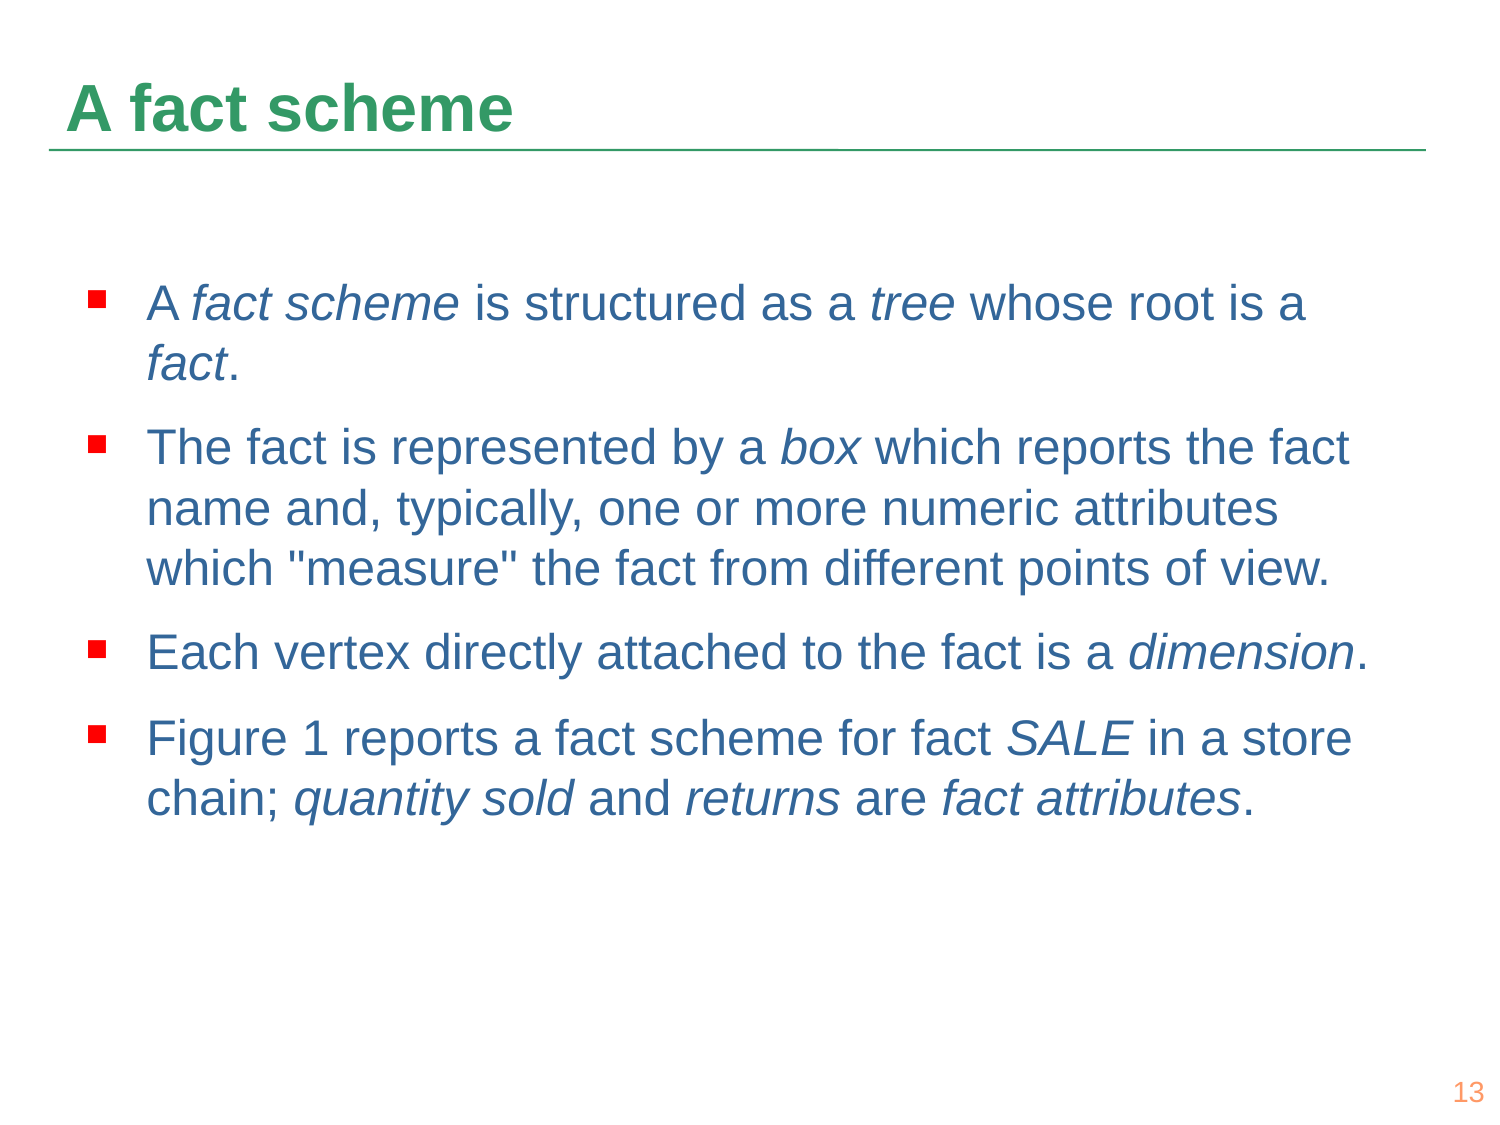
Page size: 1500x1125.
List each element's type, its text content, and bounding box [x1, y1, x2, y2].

slide_number 13 [1423, 1068, 1500, 1114]
list A fact scheme is structured as a tree whose root is a fact. The fact is represented by a box which reports the fact name and, typically, one or more numeric attributes which "measure" the fact from different points of view. Each vertex directly attached to the fact is a dimension. Figure 1 reports a fact scheme for fact SALE in a store chain; quantity sold and returns are fact attributes. [74, 262, 1426, 826]
title A fact scheme [49, 37, 1451, 188]
